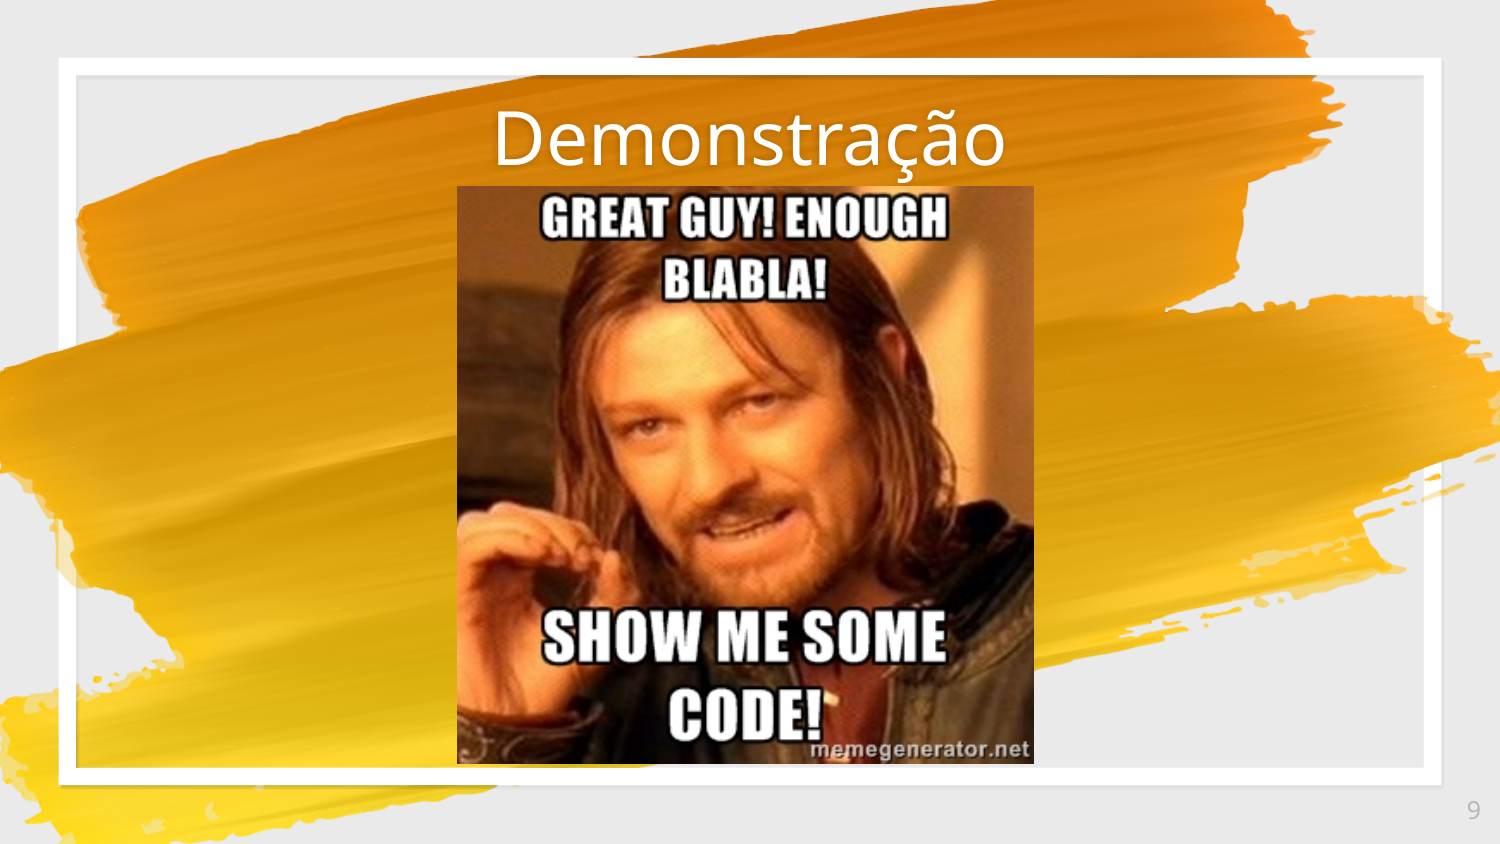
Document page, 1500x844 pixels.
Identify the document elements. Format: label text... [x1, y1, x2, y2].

picture [0, 0, 1500, 844]
title Demonstração [118, 40, 1382, 231]
slide_number ‹#› [1391, 779, 1482, 844]
